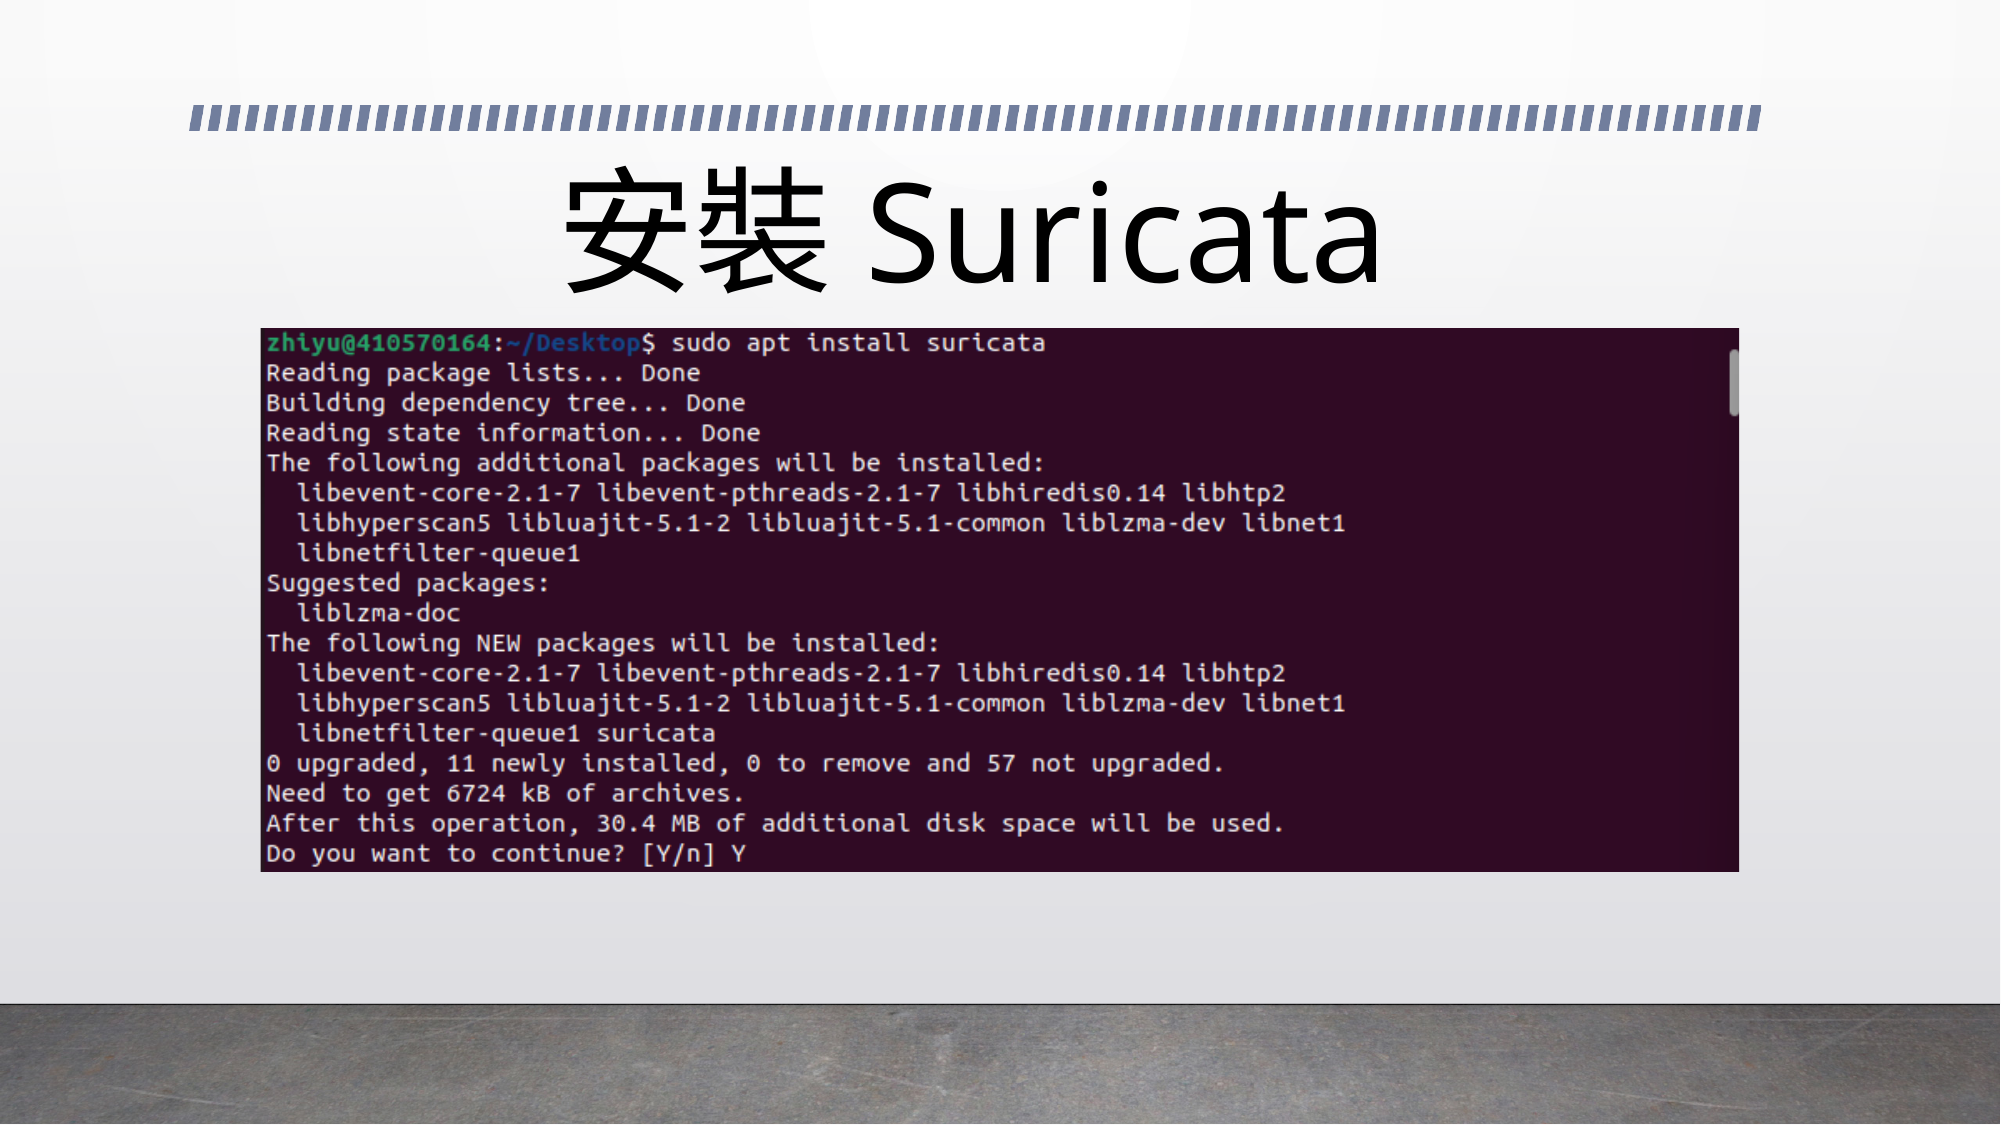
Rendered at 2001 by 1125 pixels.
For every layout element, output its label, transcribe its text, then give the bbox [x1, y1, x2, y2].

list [260, 328, 1740, 872]
title 安裝Suricata [185, 156, 1761, 329]
picture [0, 1004, 2000, 1124]
